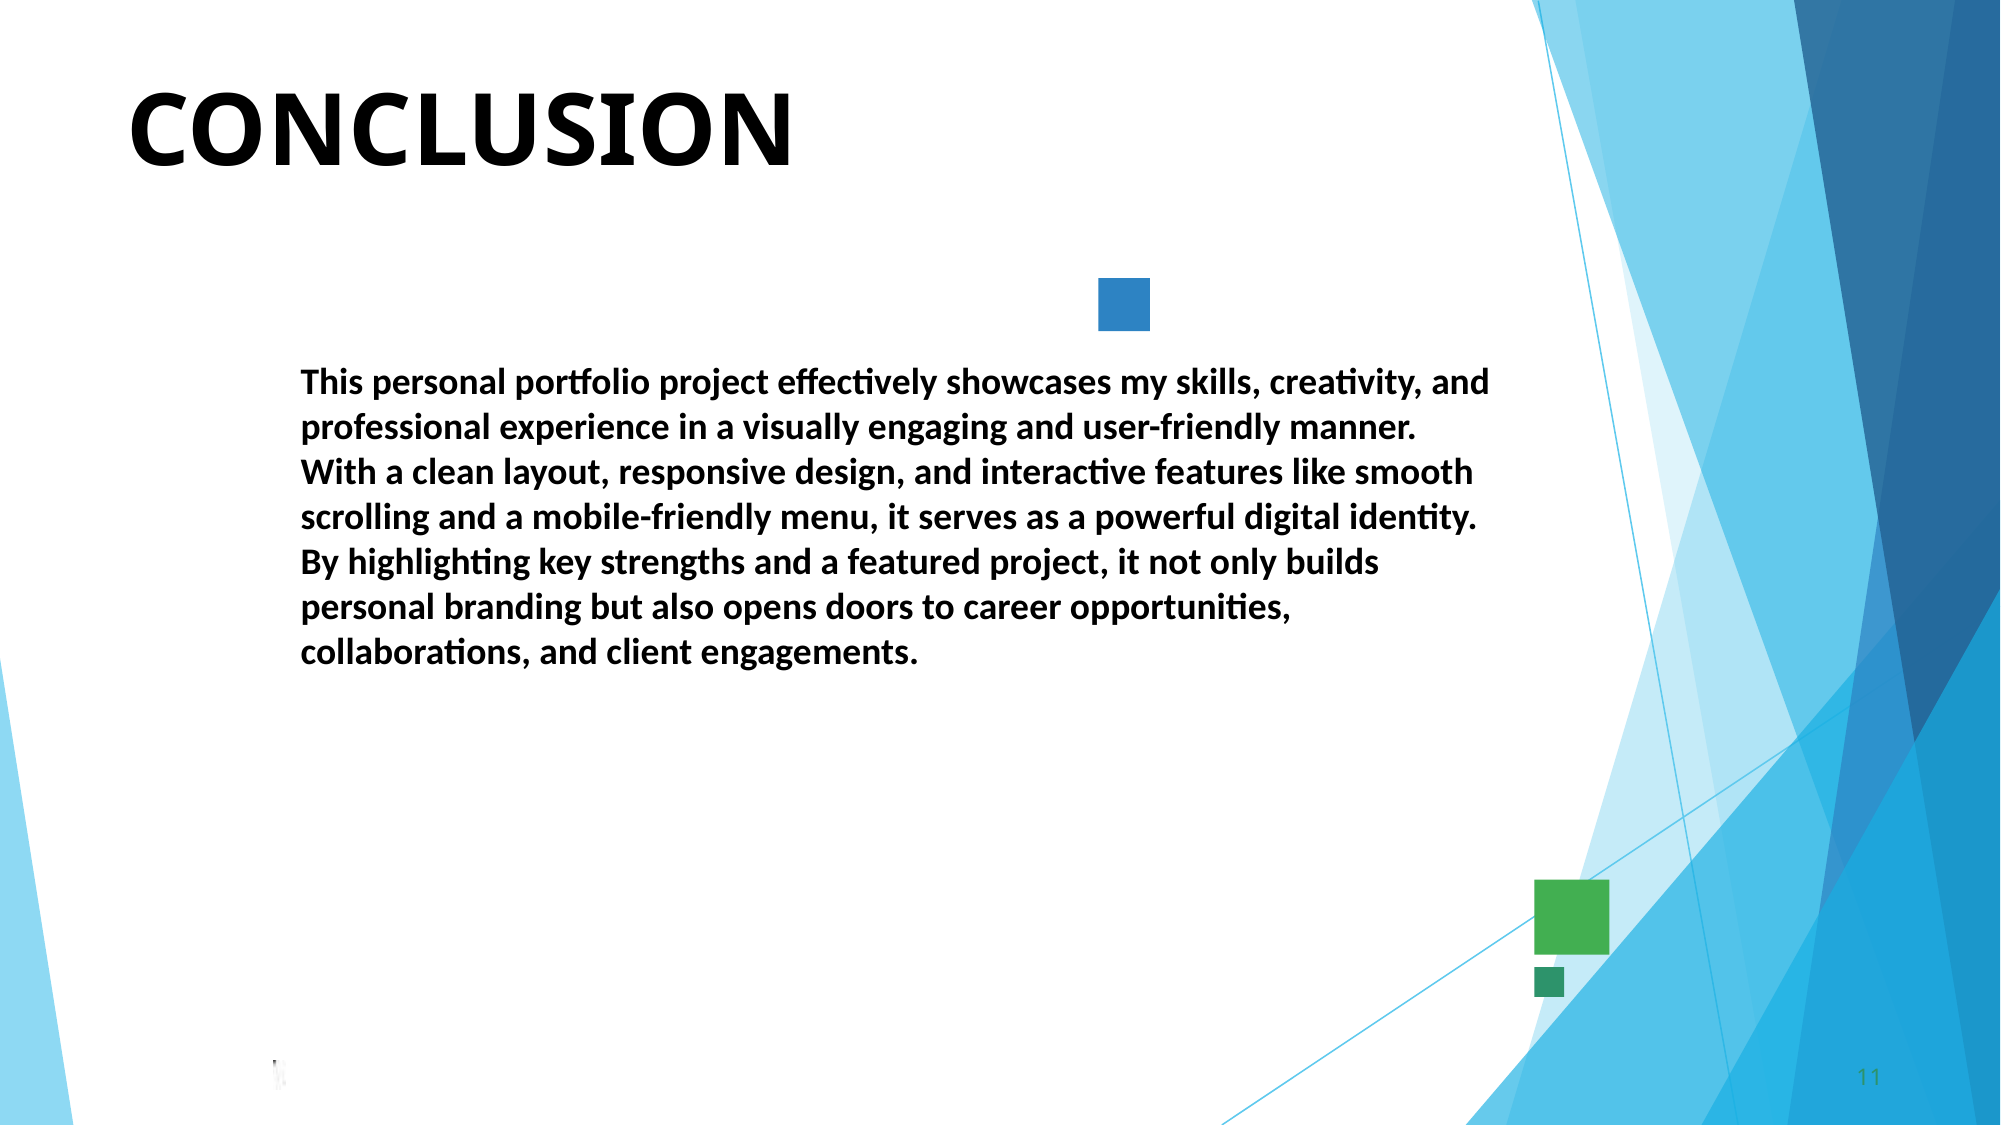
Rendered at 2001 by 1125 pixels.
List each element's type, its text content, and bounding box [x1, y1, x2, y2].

text_box This personal portfolio project effectively showcases my skills, creativity, and professional experience in a visually engaging and user-friendly manner. With a clean layout, responsive design, and interactive features like smooth scrolling and a mobile-friendly menu, it serves as a powerful digital identity. By highlighting key strengths and a featured project, it not only builds personal branding but also opens doors to career opportunities, collaborations, and client engagements. [285, 349, 1513, 680]
title CONCLUSION [123, 63, 875, 254]
text_box [1098, 278, 1150, 332]
picture [273, 1060, 287, 1091]
text_box 11 [1849, 1061, 1888, 1095]
text_box [1534, 879, 1610, 955]
text_box [1534, 967, 1565, 997]
